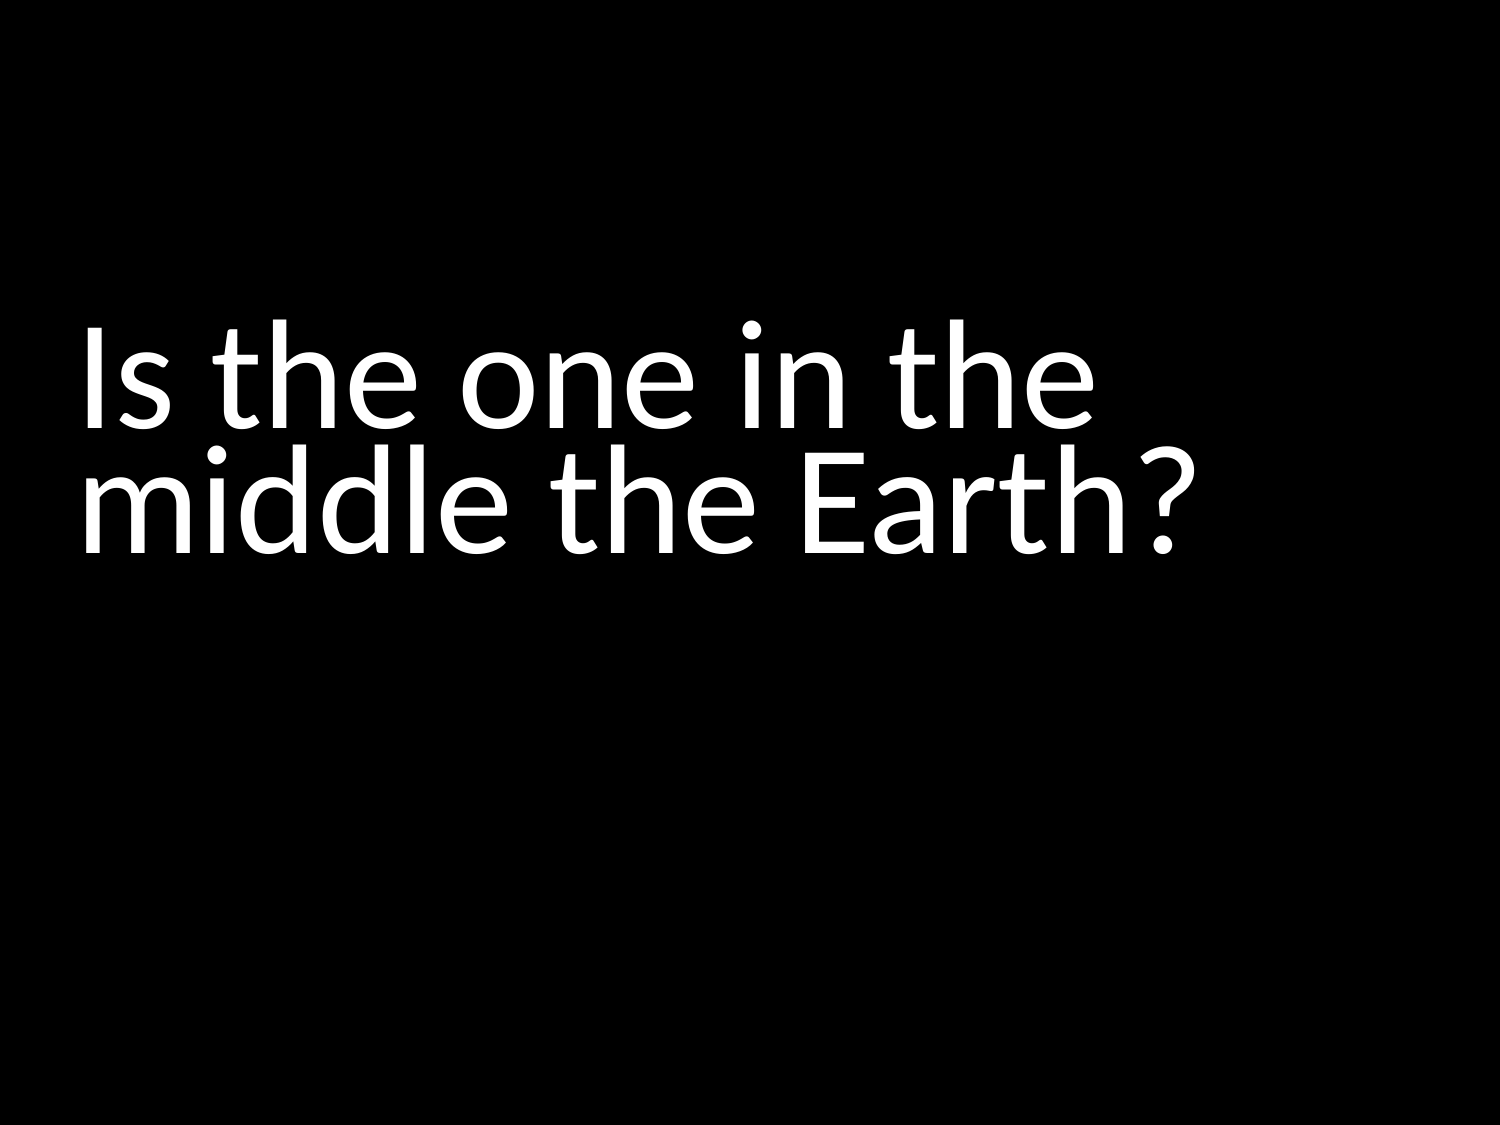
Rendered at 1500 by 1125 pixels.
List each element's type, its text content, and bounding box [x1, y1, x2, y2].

text_box Is the one in the middle the Earth? [74, 149, 1426, 770]
